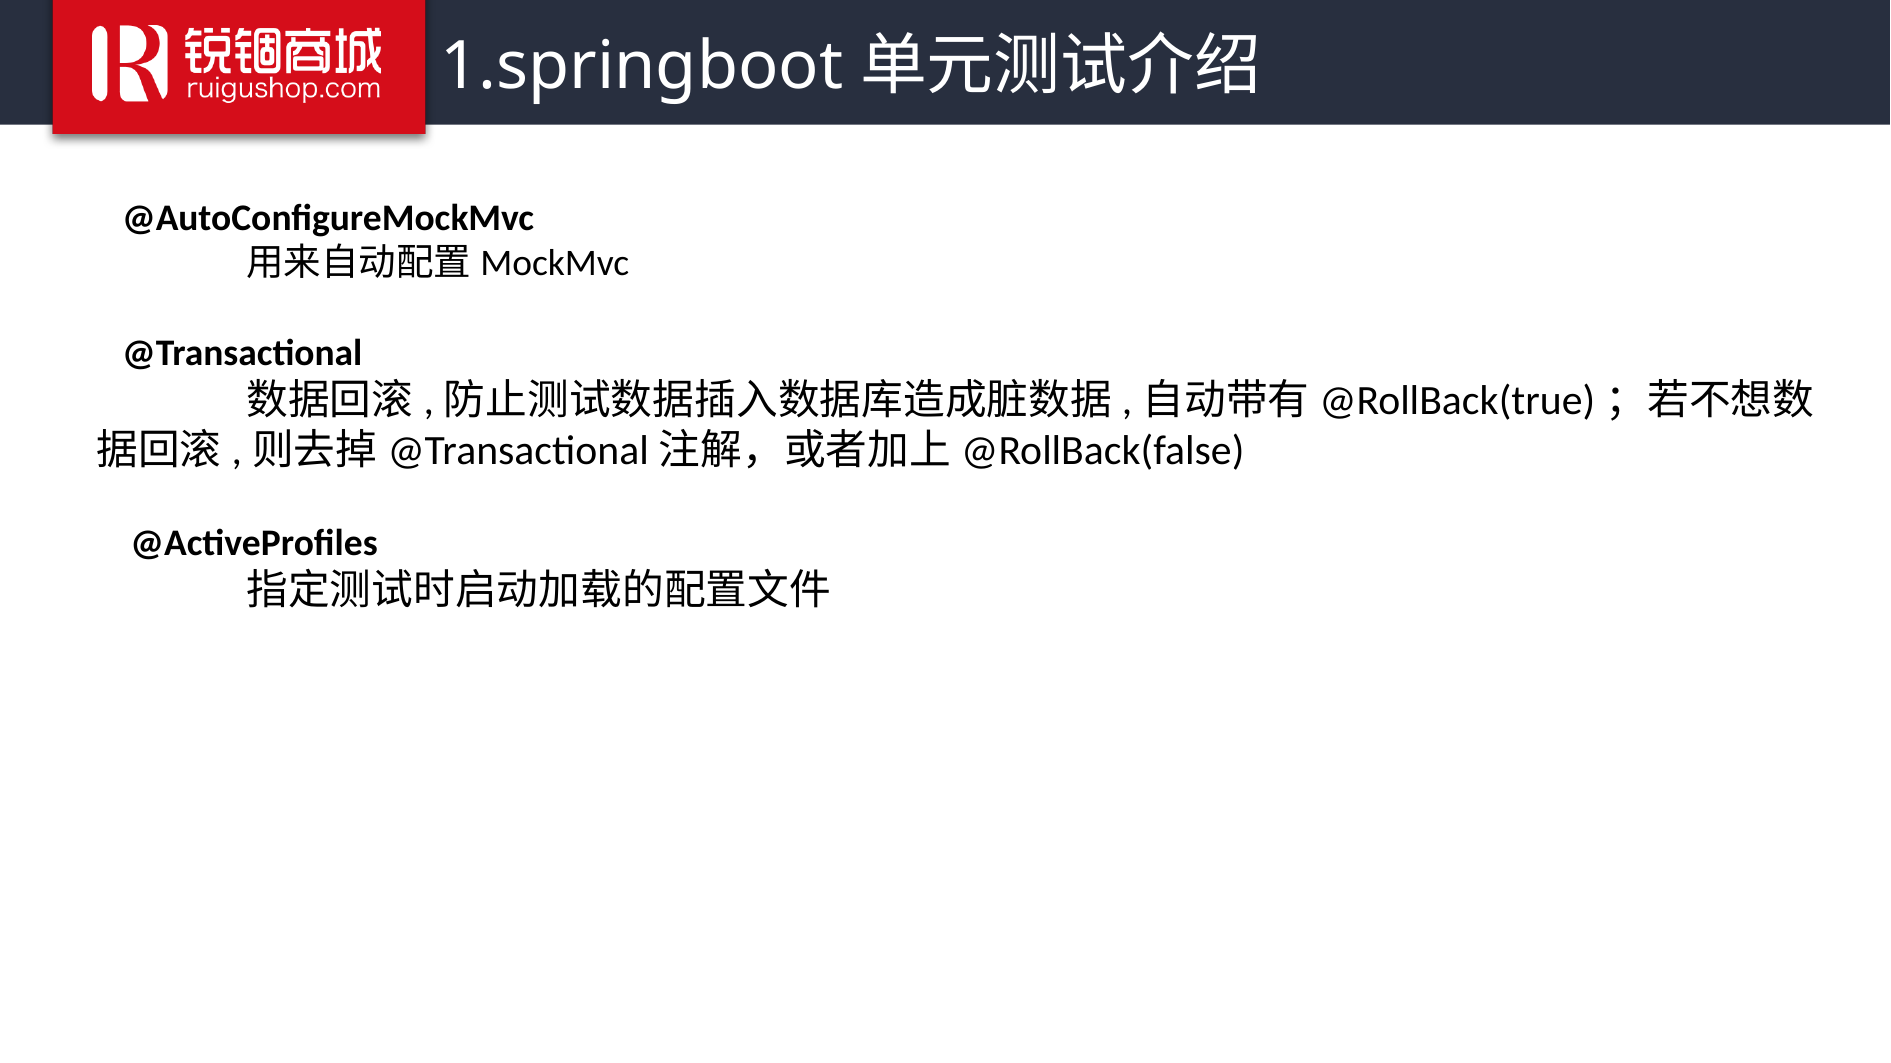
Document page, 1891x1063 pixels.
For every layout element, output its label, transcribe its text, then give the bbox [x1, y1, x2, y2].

picture [20, 0, 458, 162]
text_box @AutoConfigureMockMvc 用来自动配置MockMvc @Transactional 数据回滚,防止测试数据插入数据库造成脏数据,自动带有@RollBack(true)；若不想数据回滚,则去掉@Transactional注解，或者加上@RollBack(false) @ActiveProfiles 指定测试时启动加载的配置文件 [81, 185, 1864, 711]
title 1.springboot单元测试介绍 [425, 0, 1890, 123]
